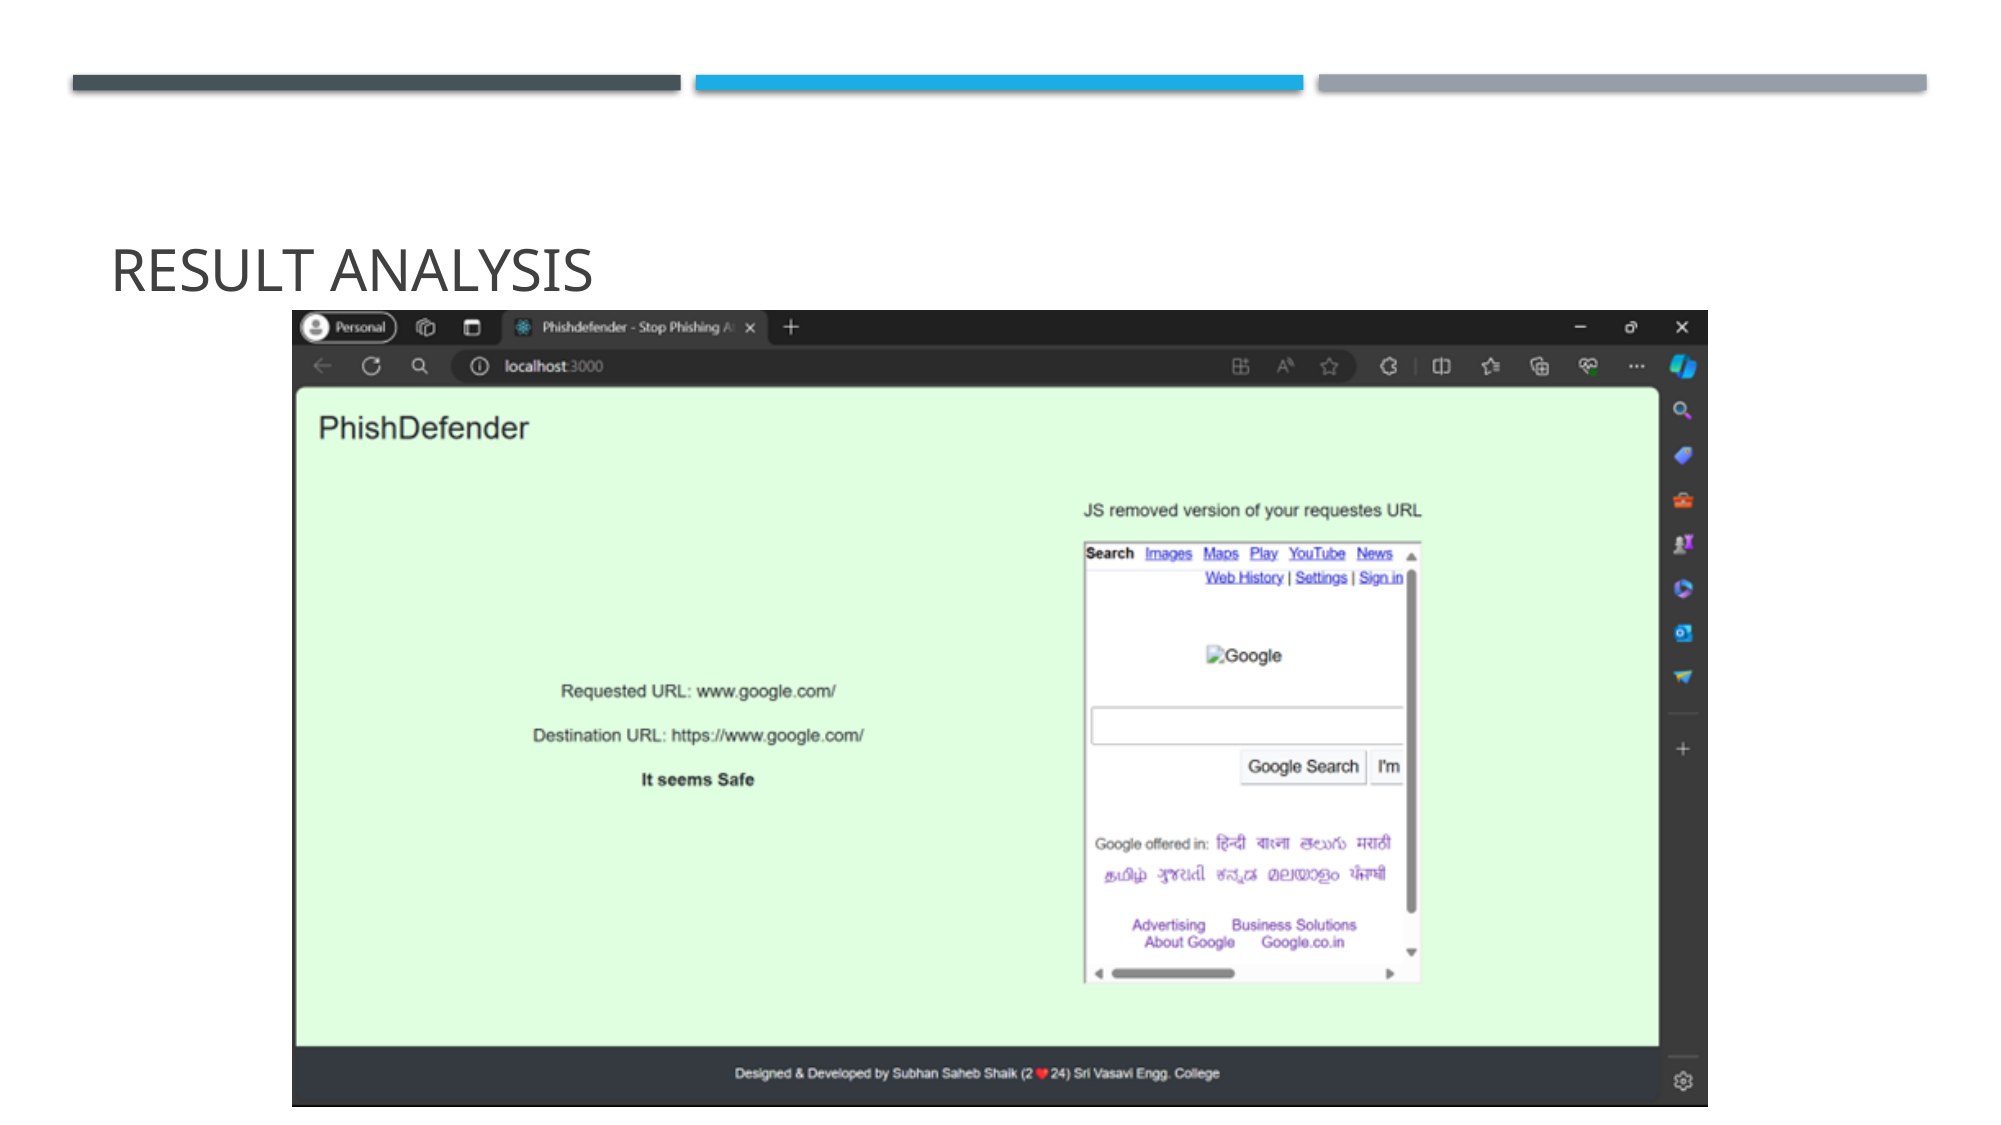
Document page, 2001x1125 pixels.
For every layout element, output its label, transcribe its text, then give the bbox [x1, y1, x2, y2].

picture [292, 309, 1708, 1107]
title RESULT ANALYSIS [95, 115, 1905, 311]
